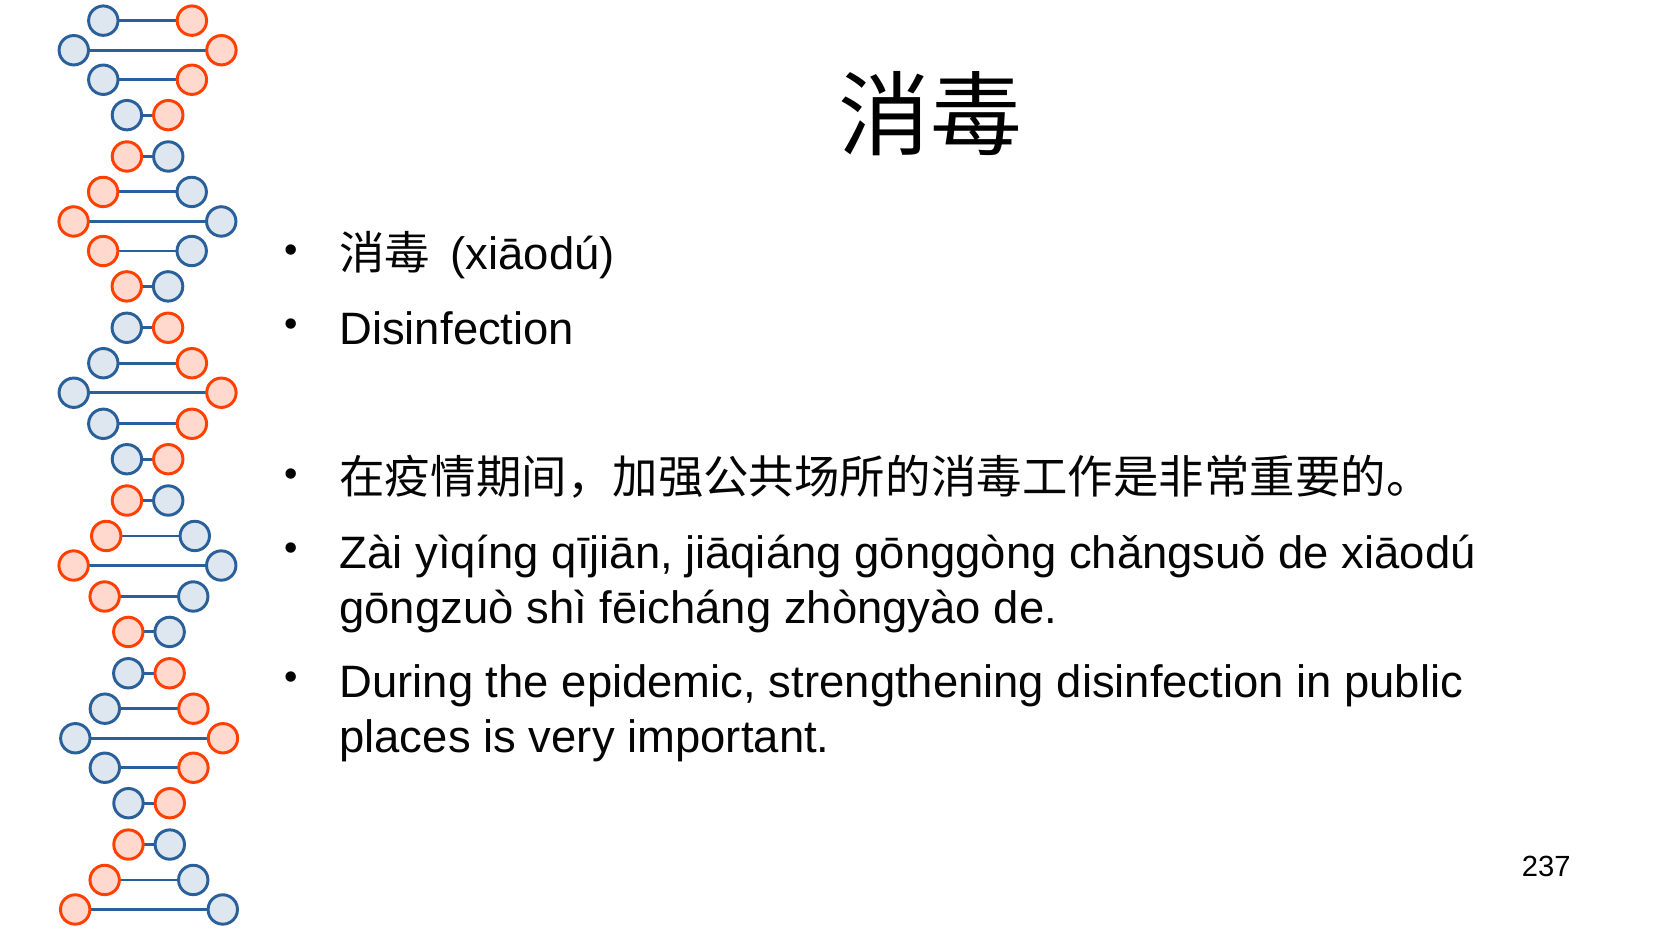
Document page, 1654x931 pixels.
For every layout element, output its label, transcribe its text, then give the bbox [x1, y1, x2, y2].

slide_number 237 [1185, 847, 1571, 912]
list 消毒 (xiāodú) Disinfection 在疫情期间，加强公共场所的消毒工作是非常重要的。 Zài yìqíng qījiān, jiāqiáng gōnggòng chǎngsuǒ de xiāodú gōngzuò shì fēicháng zhòngyào de. During the epidemic, strengthening disinfection in public places is very important. [265, 224, 1595, 764]
title 消毒 [265, 35, 1595, 189]
